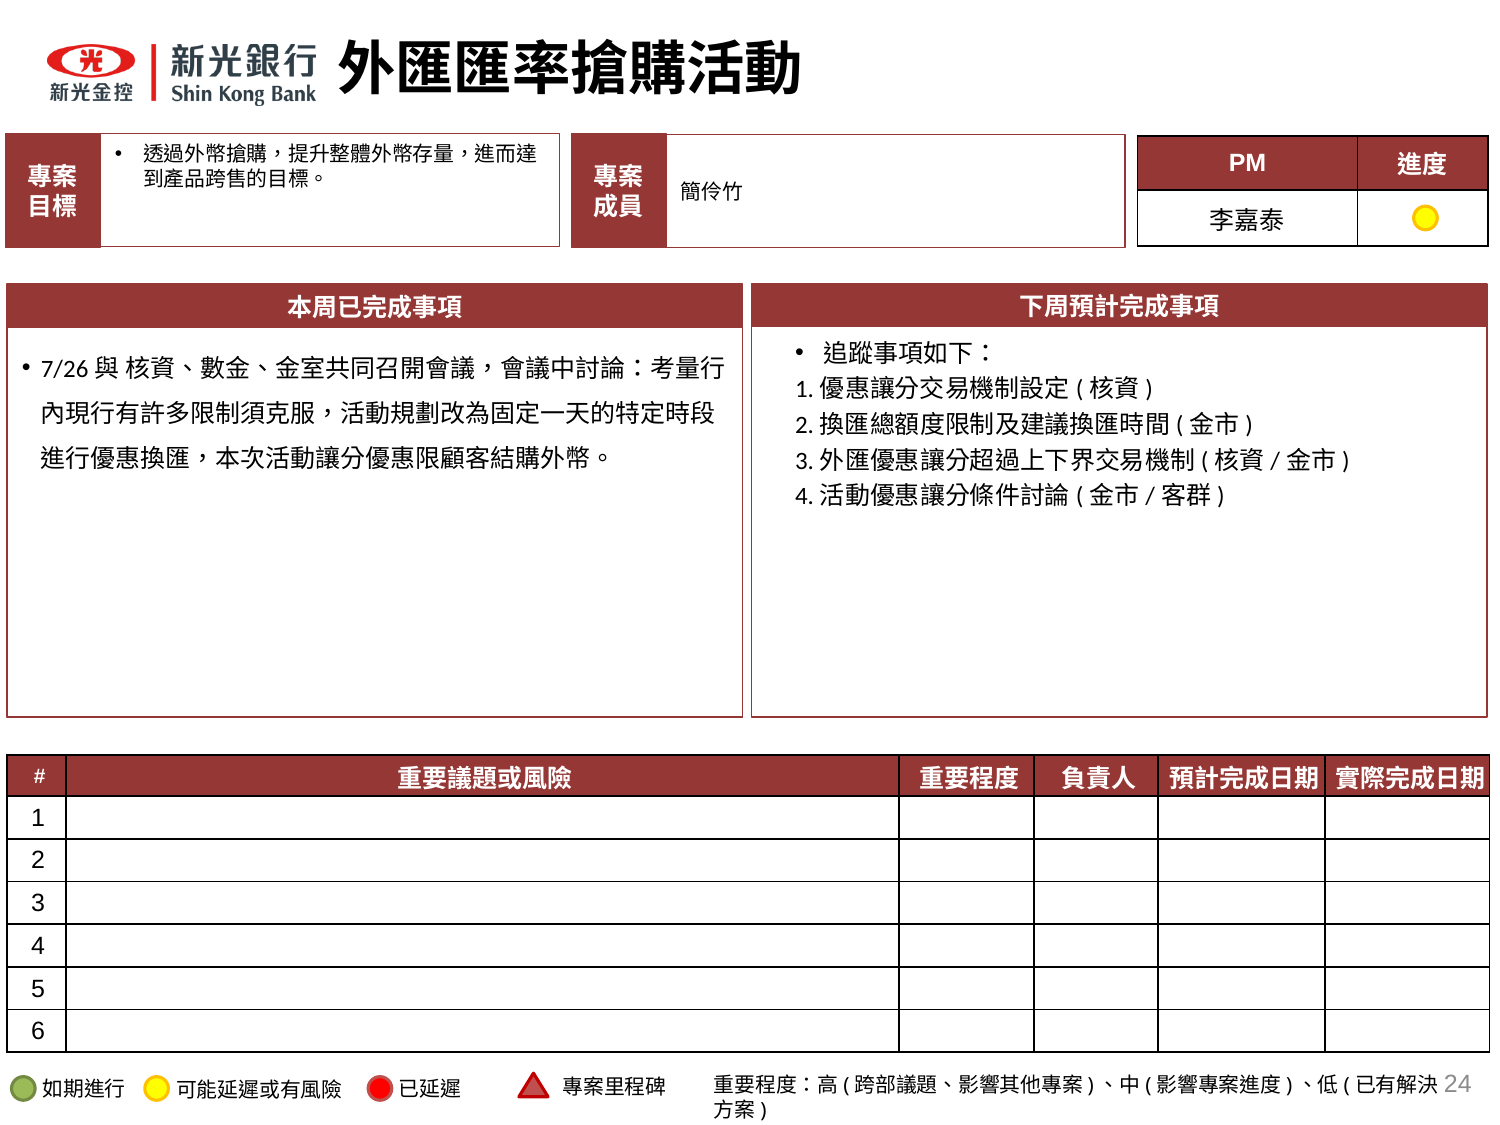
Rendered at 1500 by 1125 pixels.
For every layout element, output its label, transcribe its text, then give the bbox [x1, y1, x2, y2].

table_cell [900, 925, 1033, 966]
title 外匯匯率搶購活動 [322, 13, 1466, 118]
table_cell [67, 1010, 898, 1051]
table_header 重要程度 [900, 756, 1033, 795]
table_cell [67, 968, 898, 1009]
table_cell [1358, 191, 1487, 245]
table_cell 6 [8, 1010, 65, 1051]
table_cell [1035, 882, 1157, 923]
table_cell [1035, 968, 1157, 1009]
picture [47, 44, 316, 106]
table_cell [900, 1010, 1033, 1051]
table_header 進度 [1358, 137, 1487, 189]
table_cell [1326, 1010, 1489, 1051]
table_cell [1035, 797, 1157, 838]
table_cell [1159, 797, 1324, 838]
text_box [1413, 206, 1438, 230]
table_cell [900, 968, 1033, 1009]
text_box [751, 283, 1488, 718]
table_cell [1159, 840, 1324, 881]
table_header 實際完成日期 [1326, 756, 1489, 795]
table_cell [67, 925, 898, 966]
table_cell [1035, 840, 1157, 881]
table_cell 4 [8, 925, 65, 966]
table_cell [1159, 968, 1324, 1009]
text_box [6, 283, 743, 718]
table_cell [67, 840, 898, 881]
table_cell [1326, 840, 1489, 881]
table_cell 2 [8, 840, 65, 881]
table_cell [1159, 925, 1324, 966]
table_cell [1035, 925, 1157, 966]
table_cell 李嘉泰 [1138, 191, 1357, 245]
table_cell [1159, 882, 1324, 923]
table_cell [1326, 797, 1489, 838]
table_cell [67, 797, 898, 838]
table_header 預計完成日期 [1159, 756, 1324, 795]
table_cell 1 [8, 797, 65, 838]
table_cell [900, 882, 1033, 923]
table_header 重要議題或風險 [67, 756, 898, 795]
table_cell [67, 882, 898, 923]
text_box 專案 成員 [571, 133, 666, 248]
slide_number 24 [1149, 1053, 1487, 1113]
table_cell 5 [8, 968, 65, 1009]
table_cell [1035, 1010, 1157, 1051]
table_cell [900, 797, 1033, 838]
table_cell [1159, 1010, 1324, 1051]
table_cell [900, 840, 1033, 881]
text_box 簡伶竹 [666, 134, 1126, 248]
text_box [5, 133, 560, 248]
table_header PM [1138, 137, 1357, 189]
table_header 負責人 [1035, 756, 1157, 795]
table_cell [1326, 882, 1489, 923]
table_cell 3 [8, 882, 65, 923]
table_cell [1326, 968, 1489, 1009]
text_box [11, 1056, 1468, 1113]
table_header # [8, 756, 65, 795]
table_cell [1326, 925, 1489, 966]
